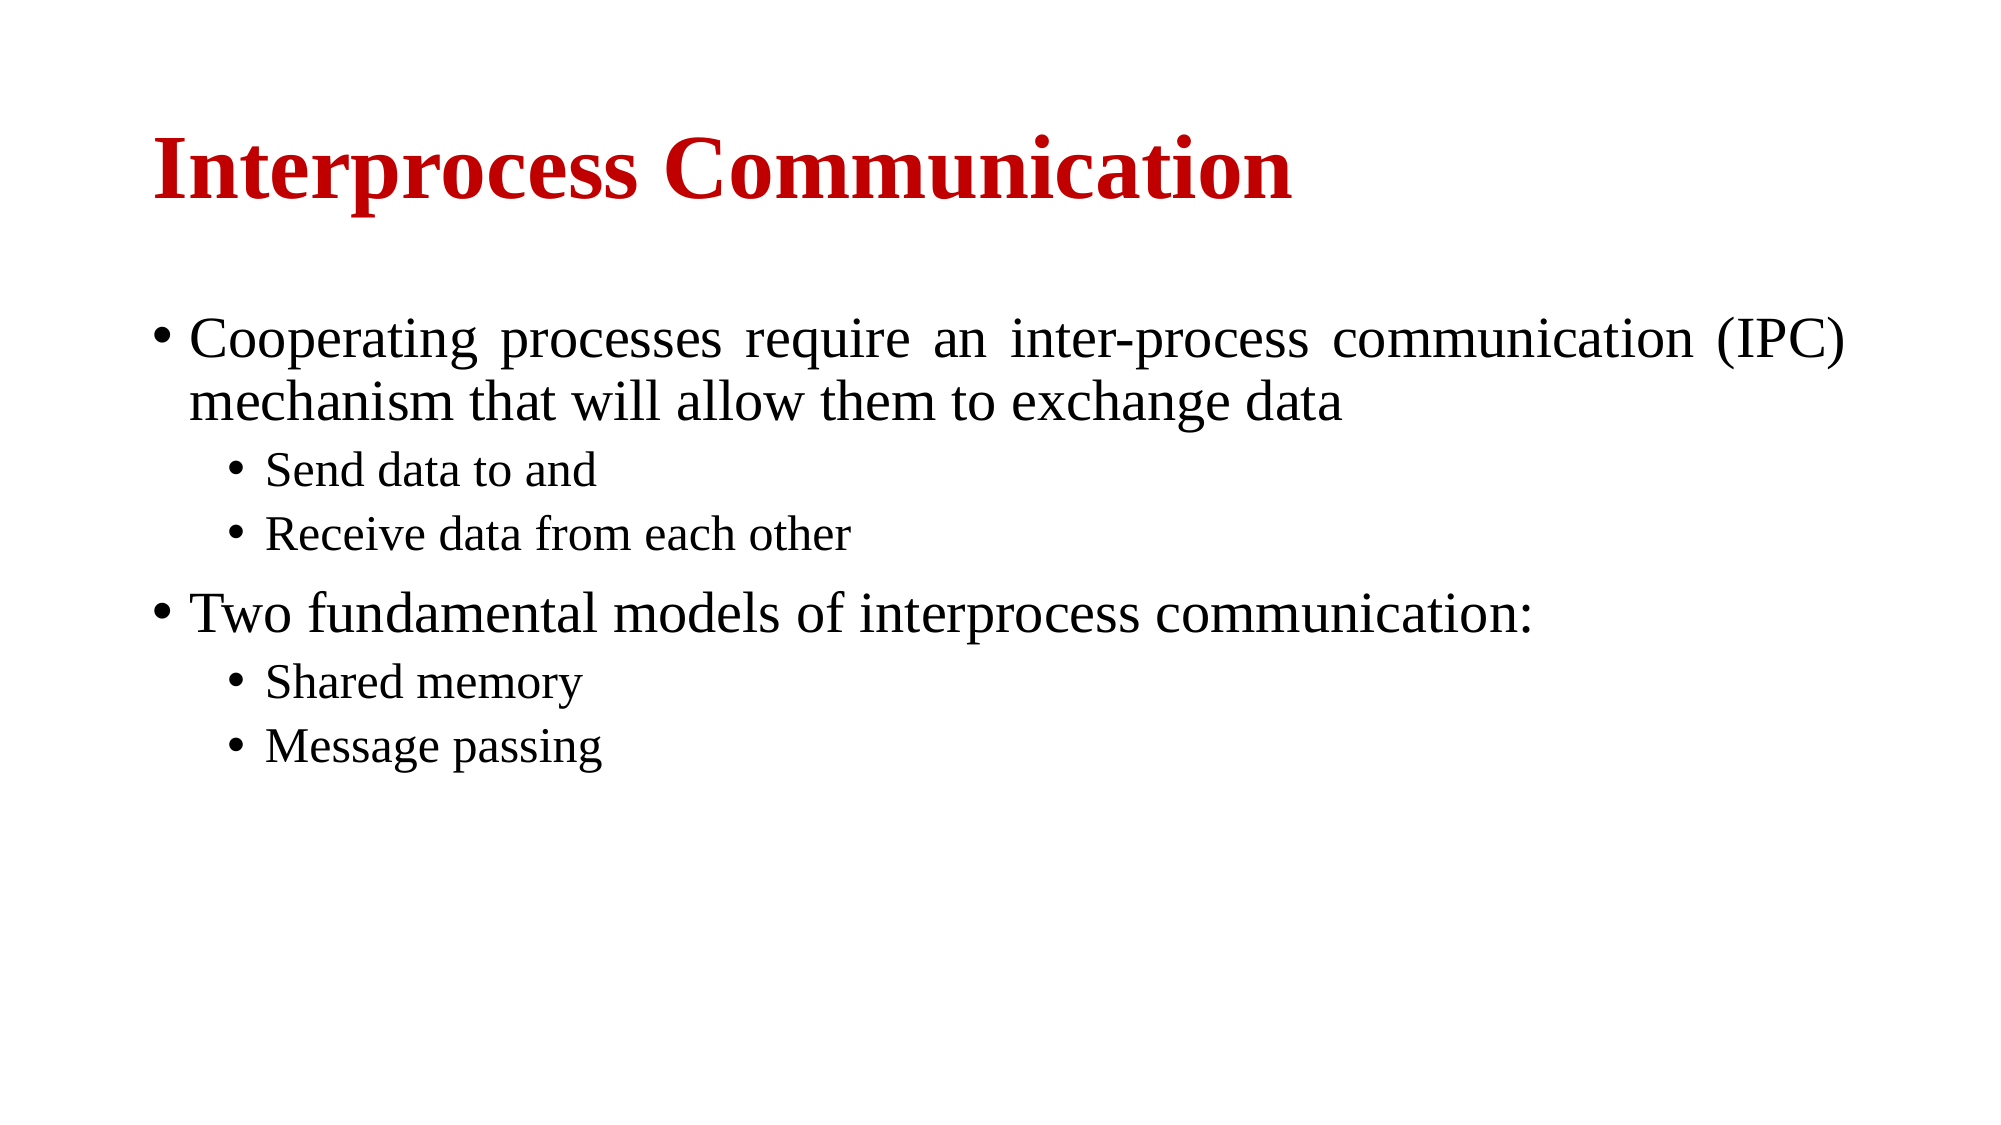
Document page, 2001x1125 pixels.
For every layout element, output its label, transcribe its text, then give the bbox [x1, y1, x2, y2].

title Interprocess Communication [137, 59, 1863, 278]
list Cooperating processes require an inter-process communication (IPC) mechanism that will allow them to exchange data Send data to and Receive data from each other Two fundamental models of interprocess communication: Shared memory Message passing [137, 299, 1863, 1014]
